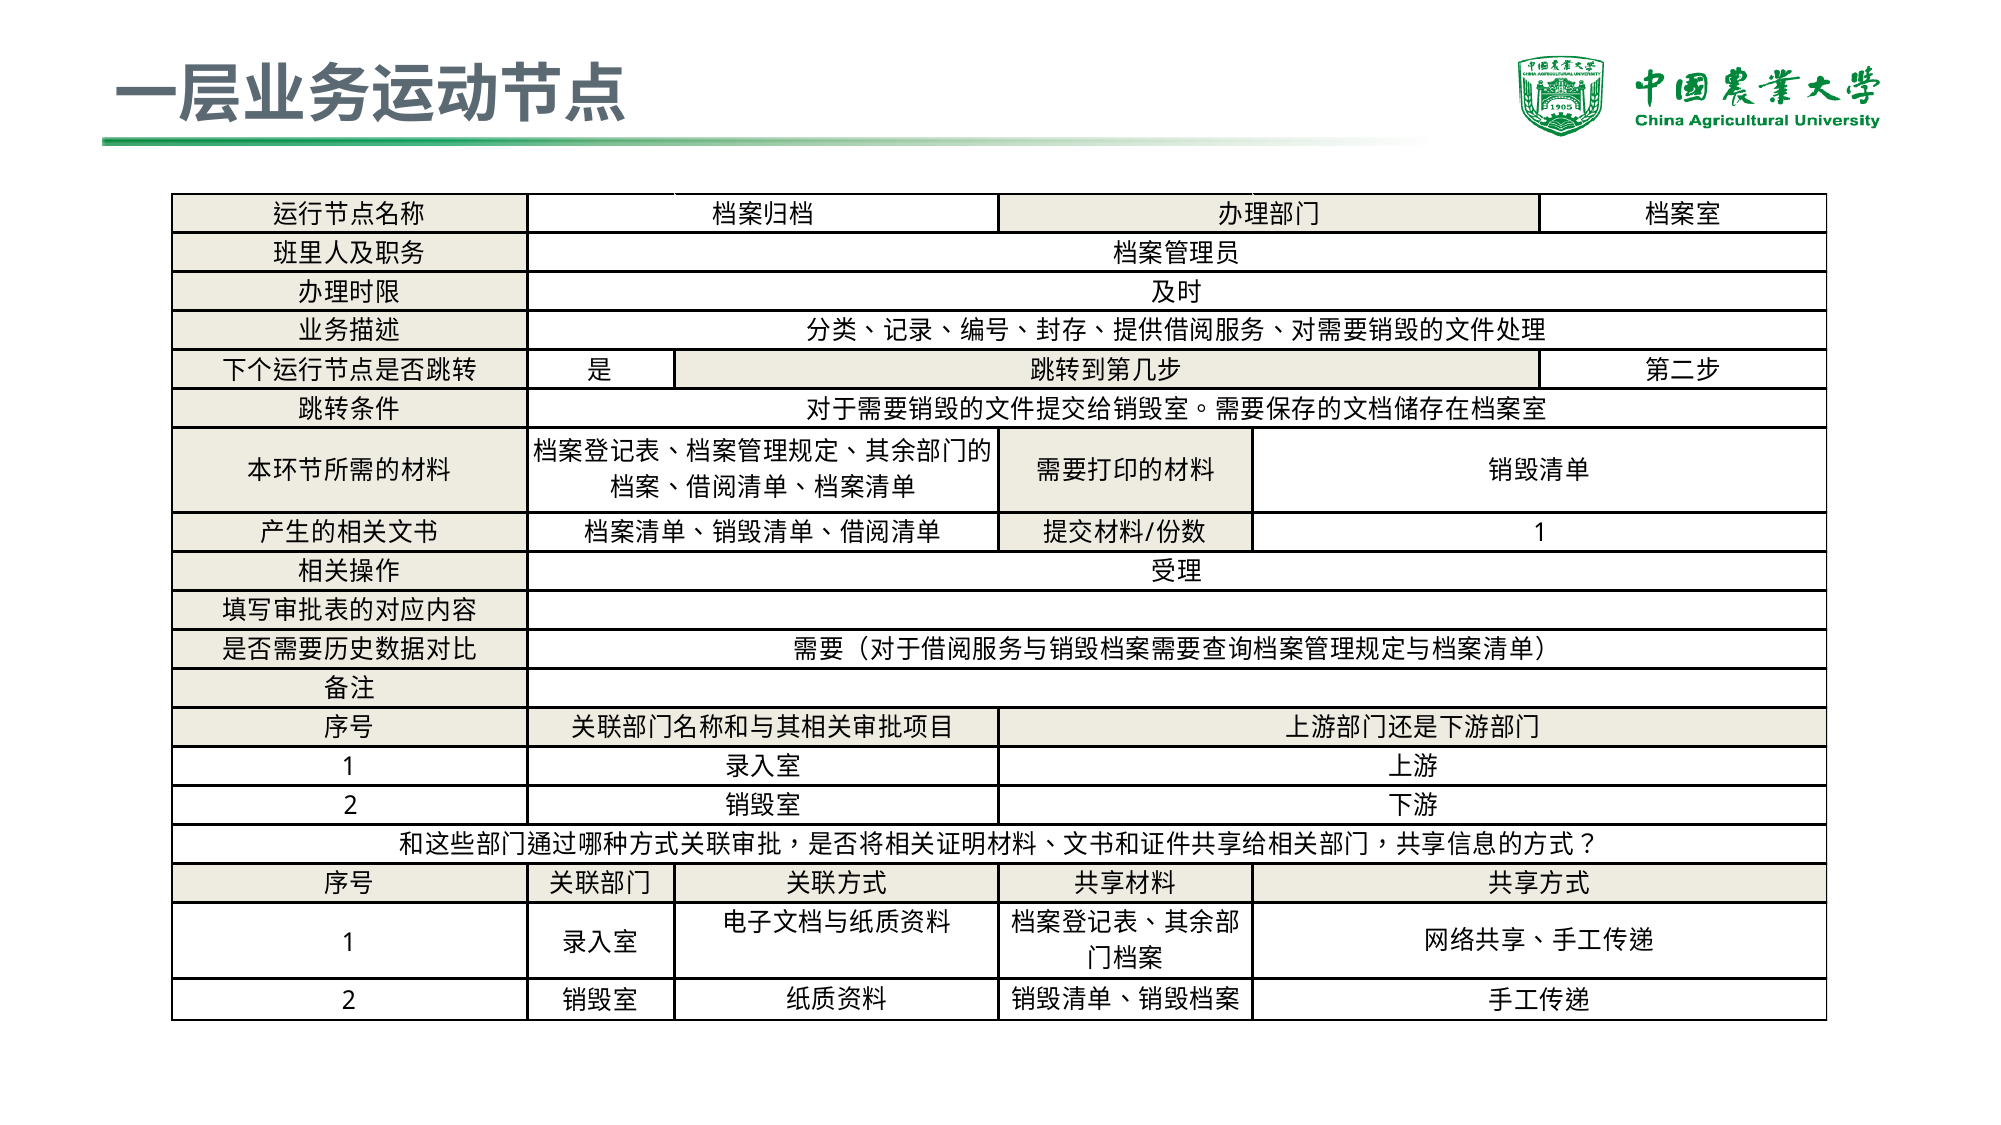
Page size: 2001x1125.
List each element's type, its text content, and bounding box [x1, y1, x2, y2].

title 一层业务运动节点 [99, 45, 1900, 138]
picture [1472, 30, 1911, 151]
picture [170, 193, 1830, 1023]
picture [102, 138, 1441, 146]
